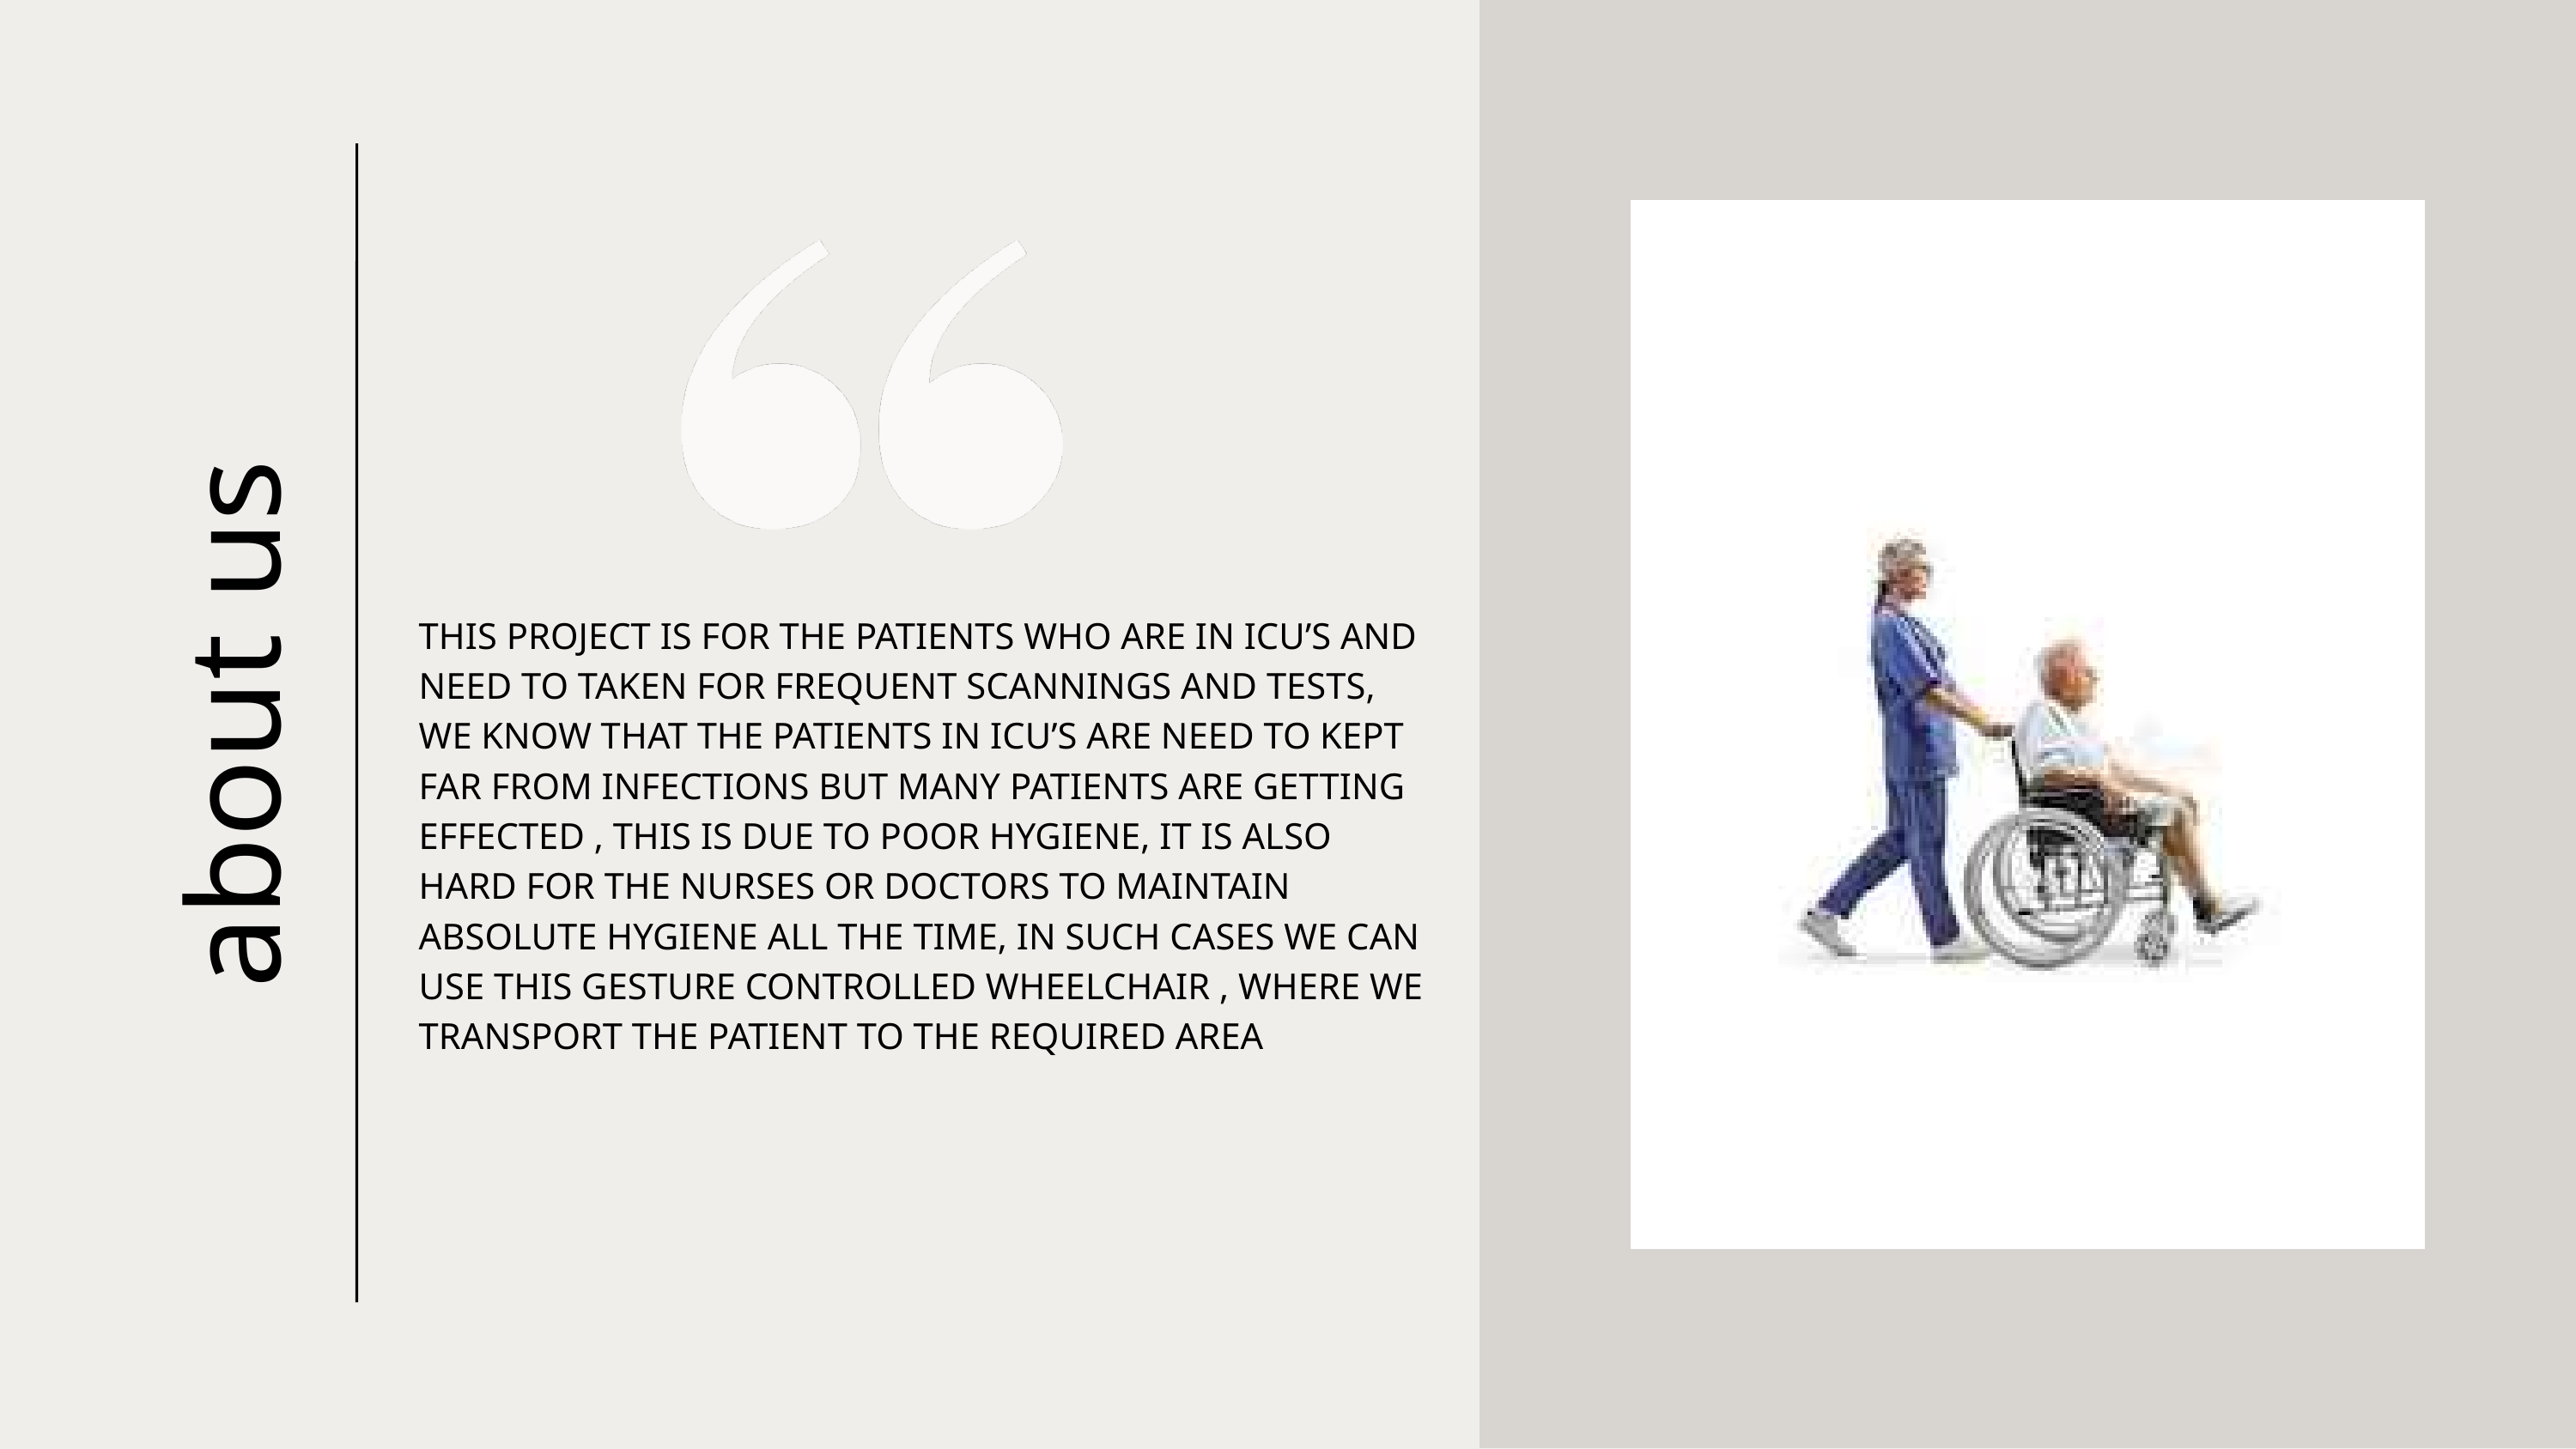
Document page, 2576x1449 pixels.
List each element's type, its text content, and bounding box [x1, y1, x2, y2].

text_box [1479, 0, 2576, 1449]
picture [1749, 498, 2393, 983]
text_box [1630, 199, 2425, 1249]
picture [680, 239, 1063, 530]
text_box THIS PROJECT IS FOR THE PATIENTS WHO ARE IN ICU’S AND NEED TO TAKEN FOR FREQUENT SCANNINGS AND TESTS, WE KNOW THAT THE PATIENTS IN ICU’S ARE NEED TO KEPT FAR FROM INFECTIONS BUT MANY PATIENTS ARE GETTING EFFECTED , THIS IS DUE TO POOR HYGIENE, IT IS ALSO HARD FOR THE NURSES OR DOCTORS TO MAINTAIN ABSOLUTE HYGIENE ALL THE TIME, IN SUCH CASES WE CAN USE THIS GESTURE CONTROLLED WHEELCHAIR , WHERE WE TRANSPORT THE PATIENT TO THE REQUIRED AREA [418, 606, 1426, 1058]
text_box about us [125, 374, 307, 1075]
